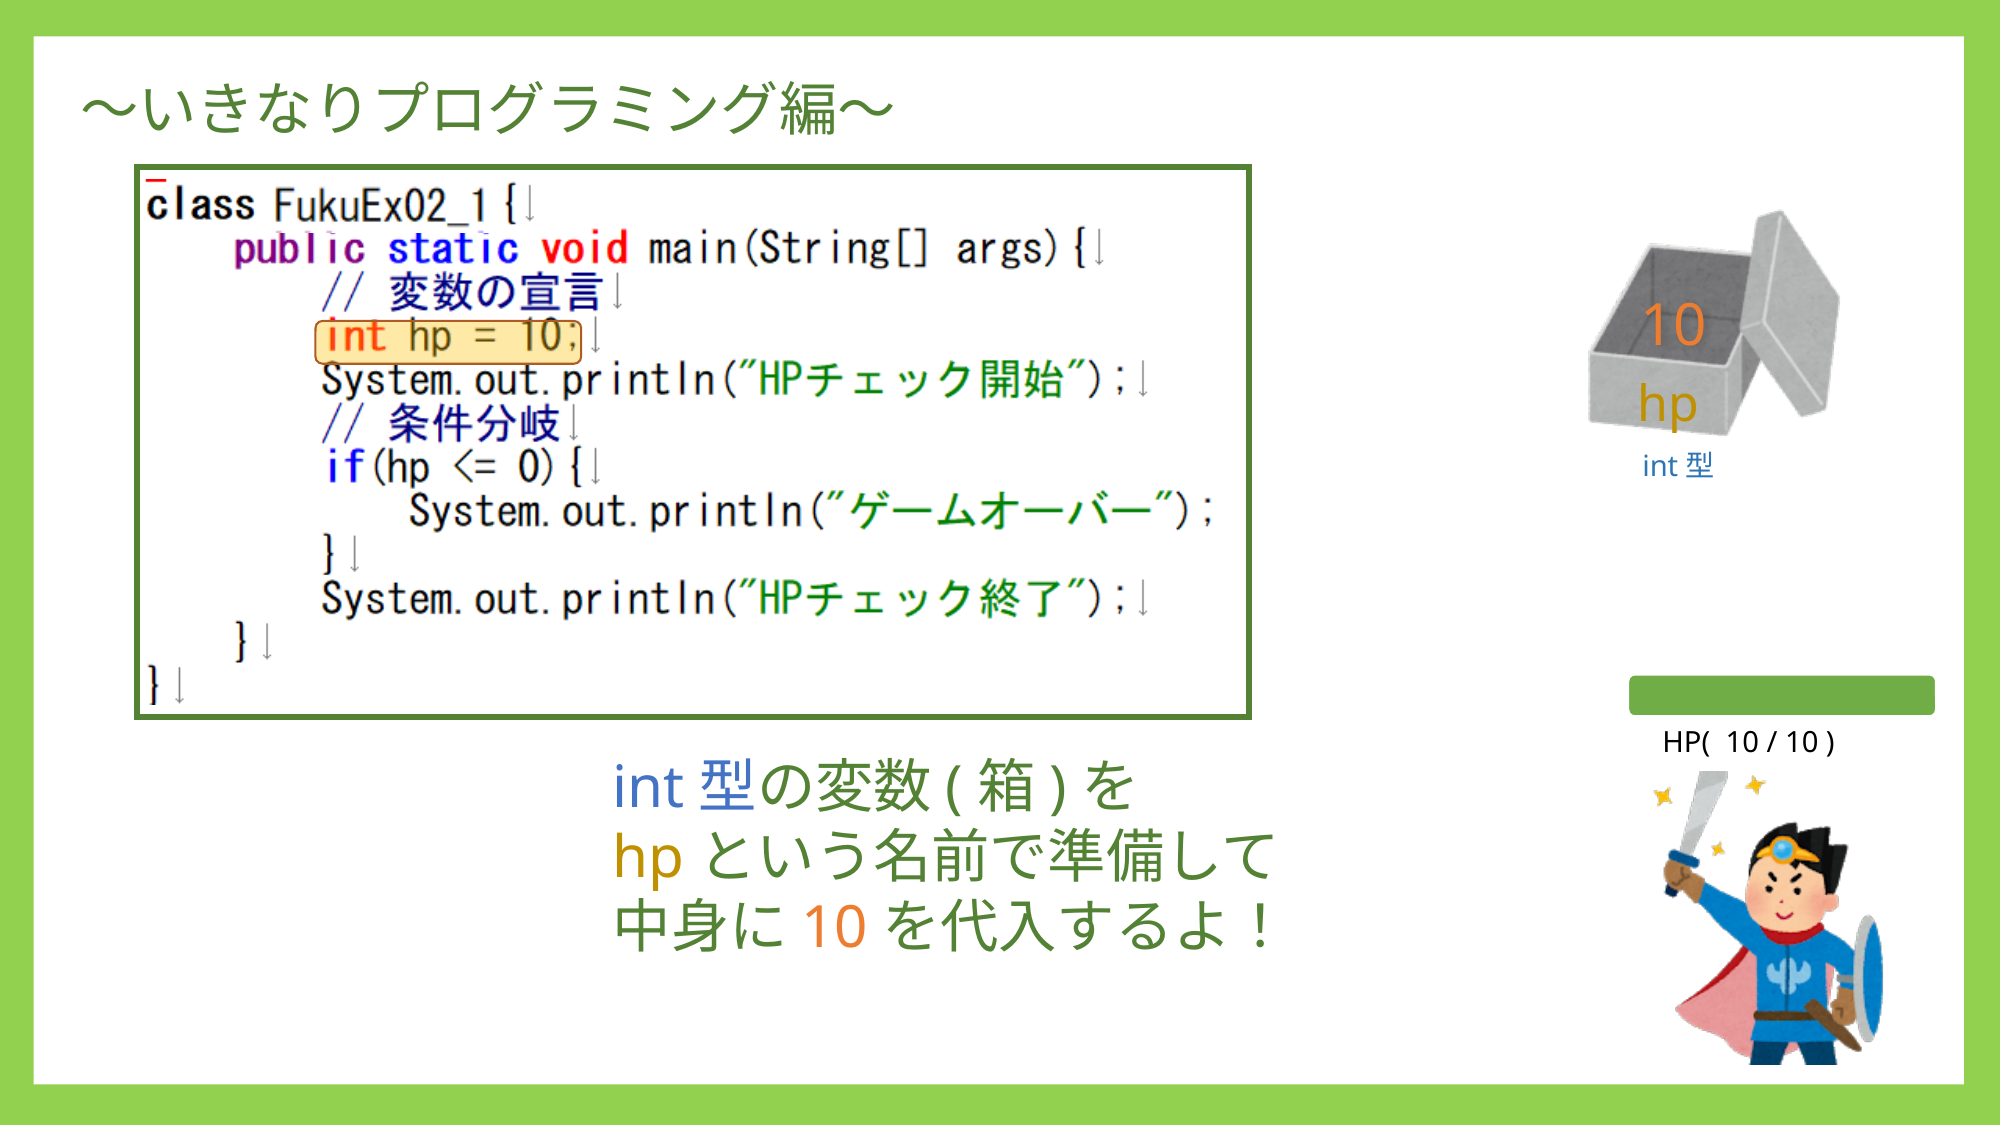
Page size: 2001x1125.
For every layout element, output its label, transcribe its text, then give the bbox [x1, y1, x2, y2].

text_box [1626, 672, 1939, 719]
picture [1580, 201, 1853, 464]
picture [143, 179, 1216, 705]
text_box [136, 166, 1250, 718]
picture [1625, 771, 1919, 1065]
text_box ～いきなりプログラミング編～ [65, 64, 911, 150]
text_box int型 [1627, 464, 1730, 490]
text_box HP( 10 / 10 ) [1647, 715, 1858, 766]
text_box int型の変数(箱)を hpという名前で準備して 中身に10を代入するよ！ [598, 742, 1305, 967]
